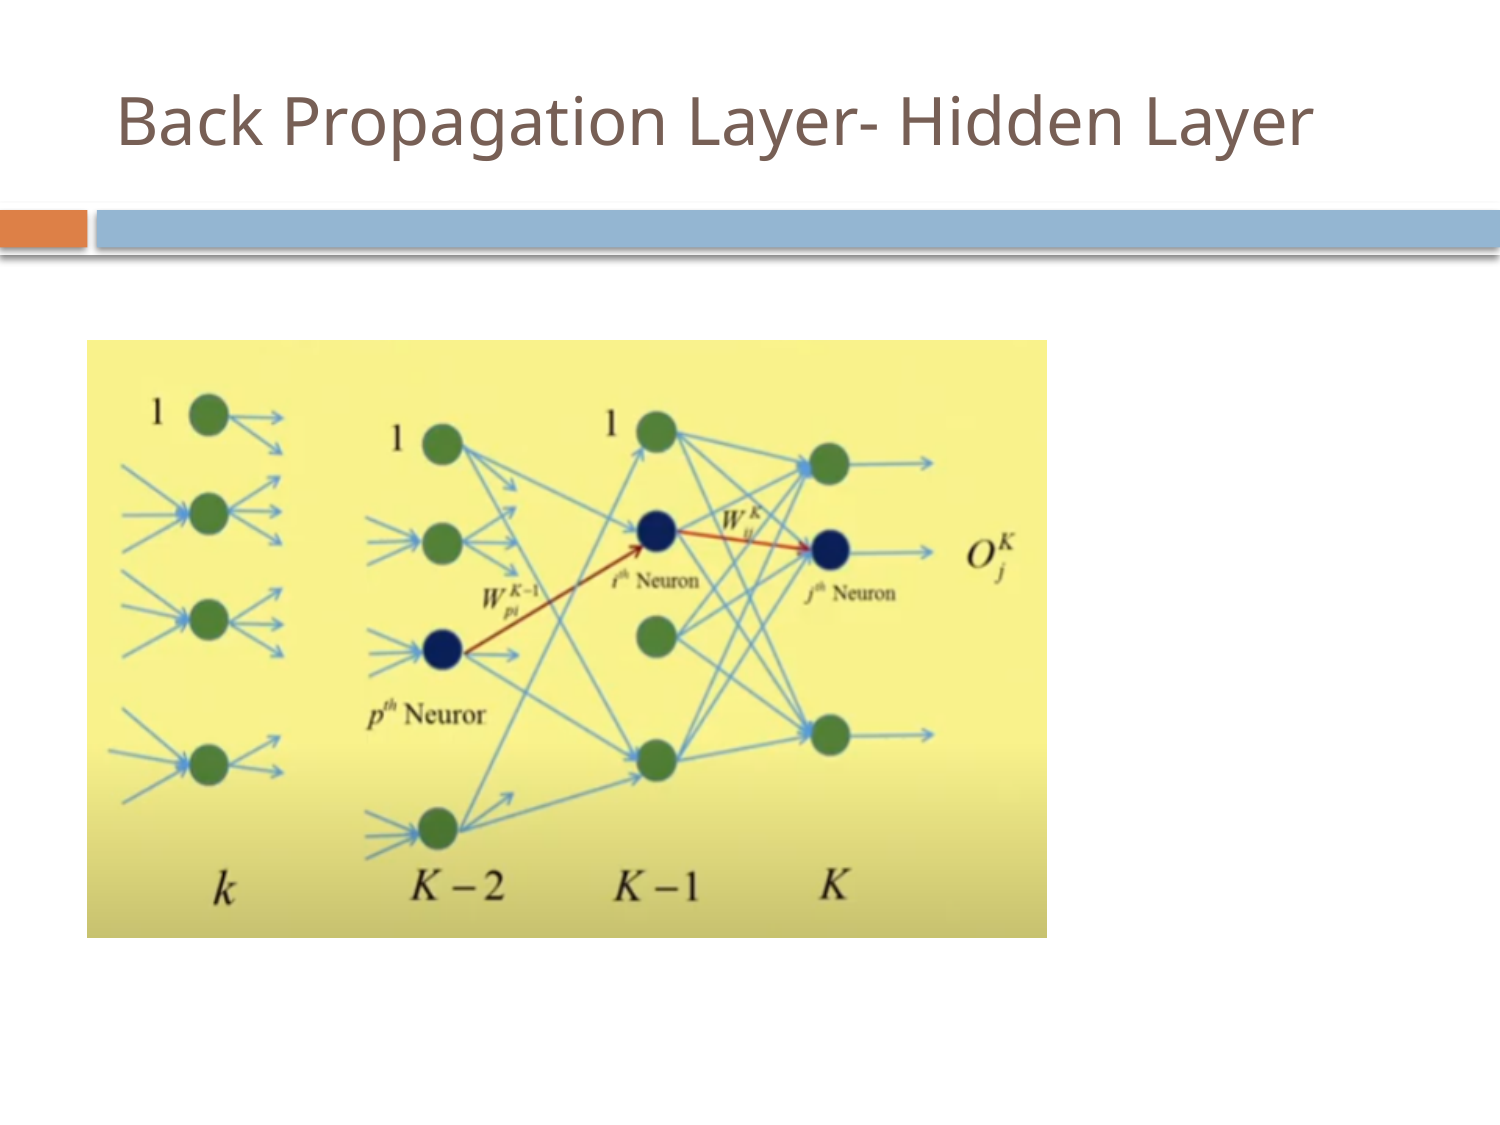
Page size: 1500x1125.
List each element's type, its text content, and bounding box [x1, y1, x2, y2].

picture [87, 340, 1048, 938]
title Back Propagation Layer- Hidden Layer [100, 37, 1438, 200]
